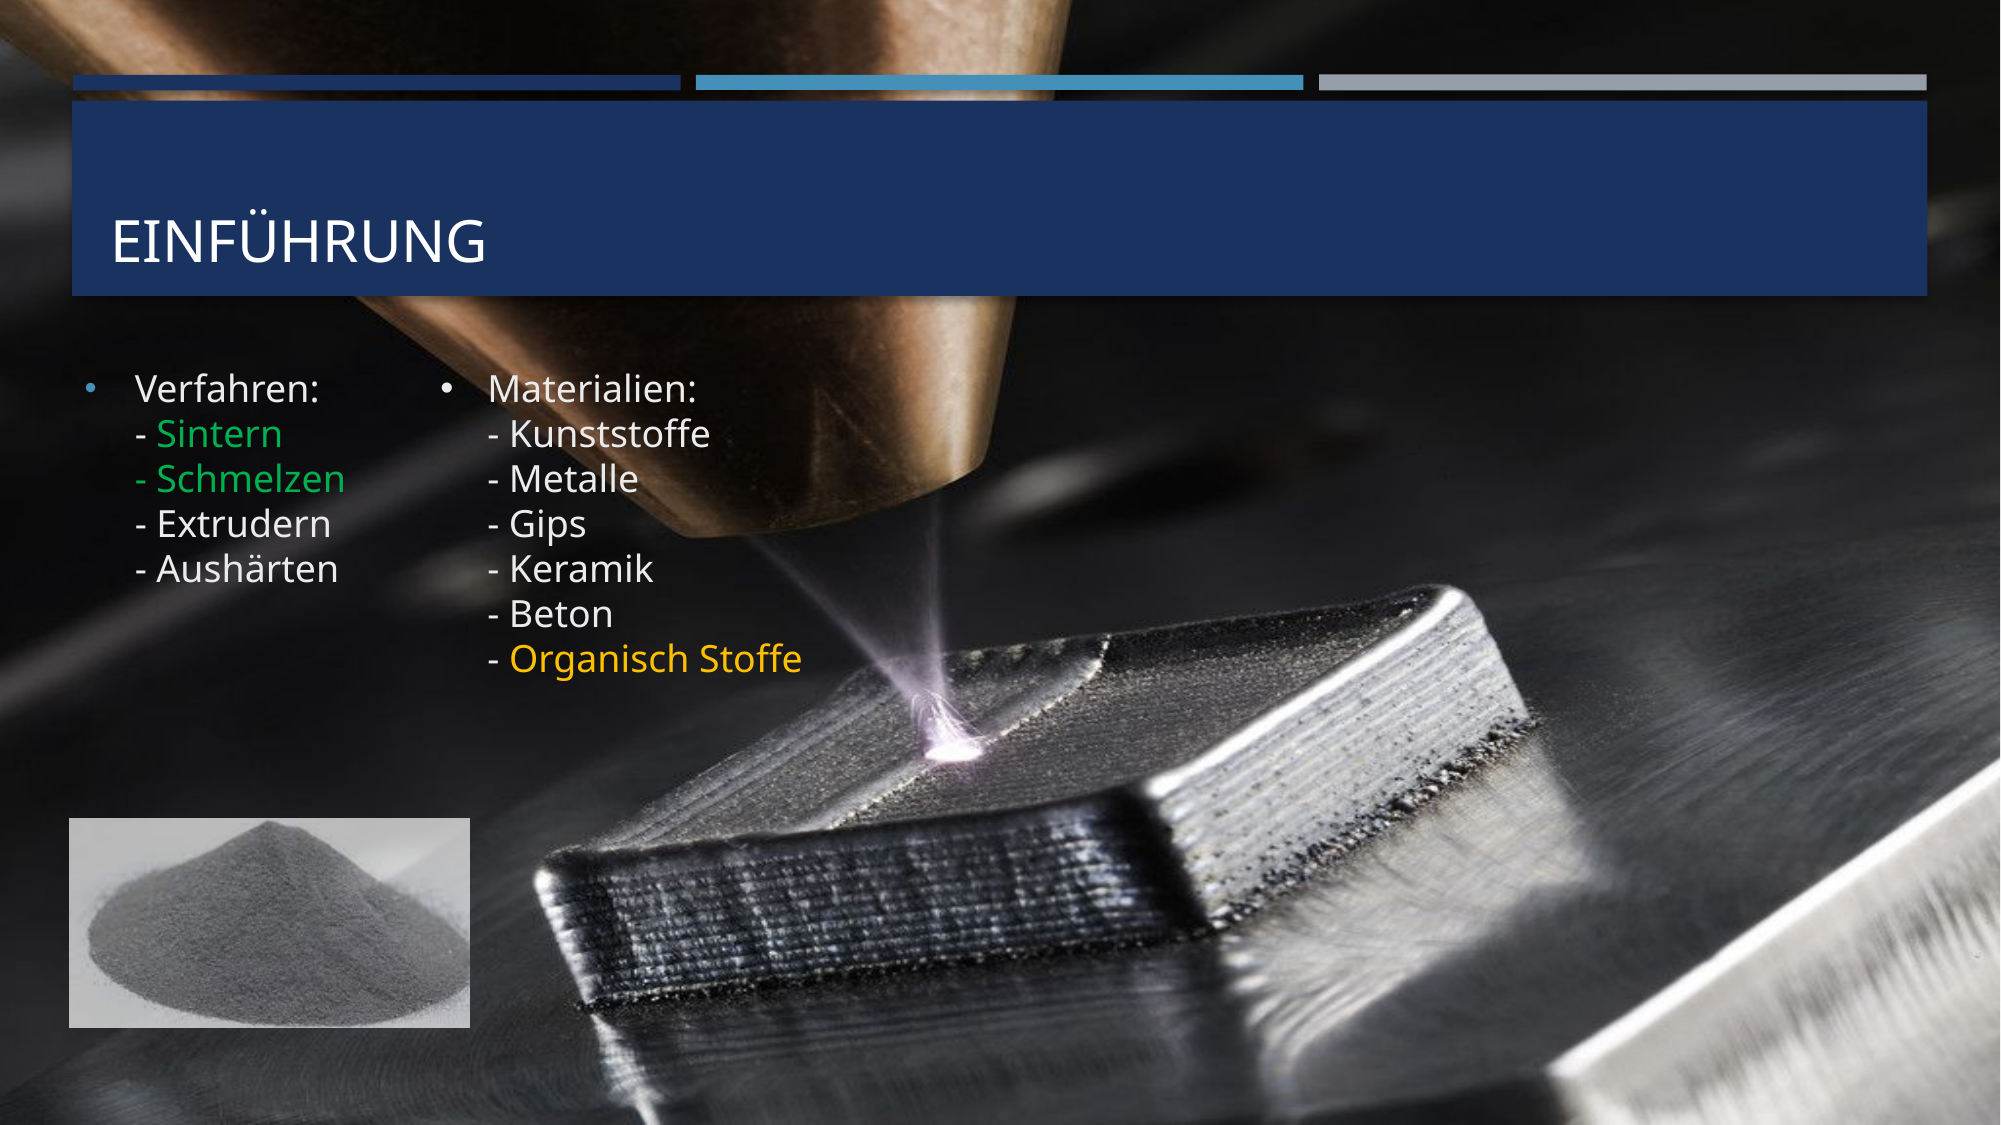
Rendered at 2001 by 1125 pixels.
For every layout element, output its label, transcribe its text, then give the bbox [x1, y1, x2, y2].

picture [0, 0, 2001, 1125]
text_box Materialien: - Kunststoffe - Metalle - Gips - Keramik - Beton - Organisch Stoffe [425, 357, 826, 688]
title Einführung [95, 115, 1905, 282]
list Verfahren: - Sintern - Schmelzen - Extrudern - Aushärten [69, 357, 426, 691]
